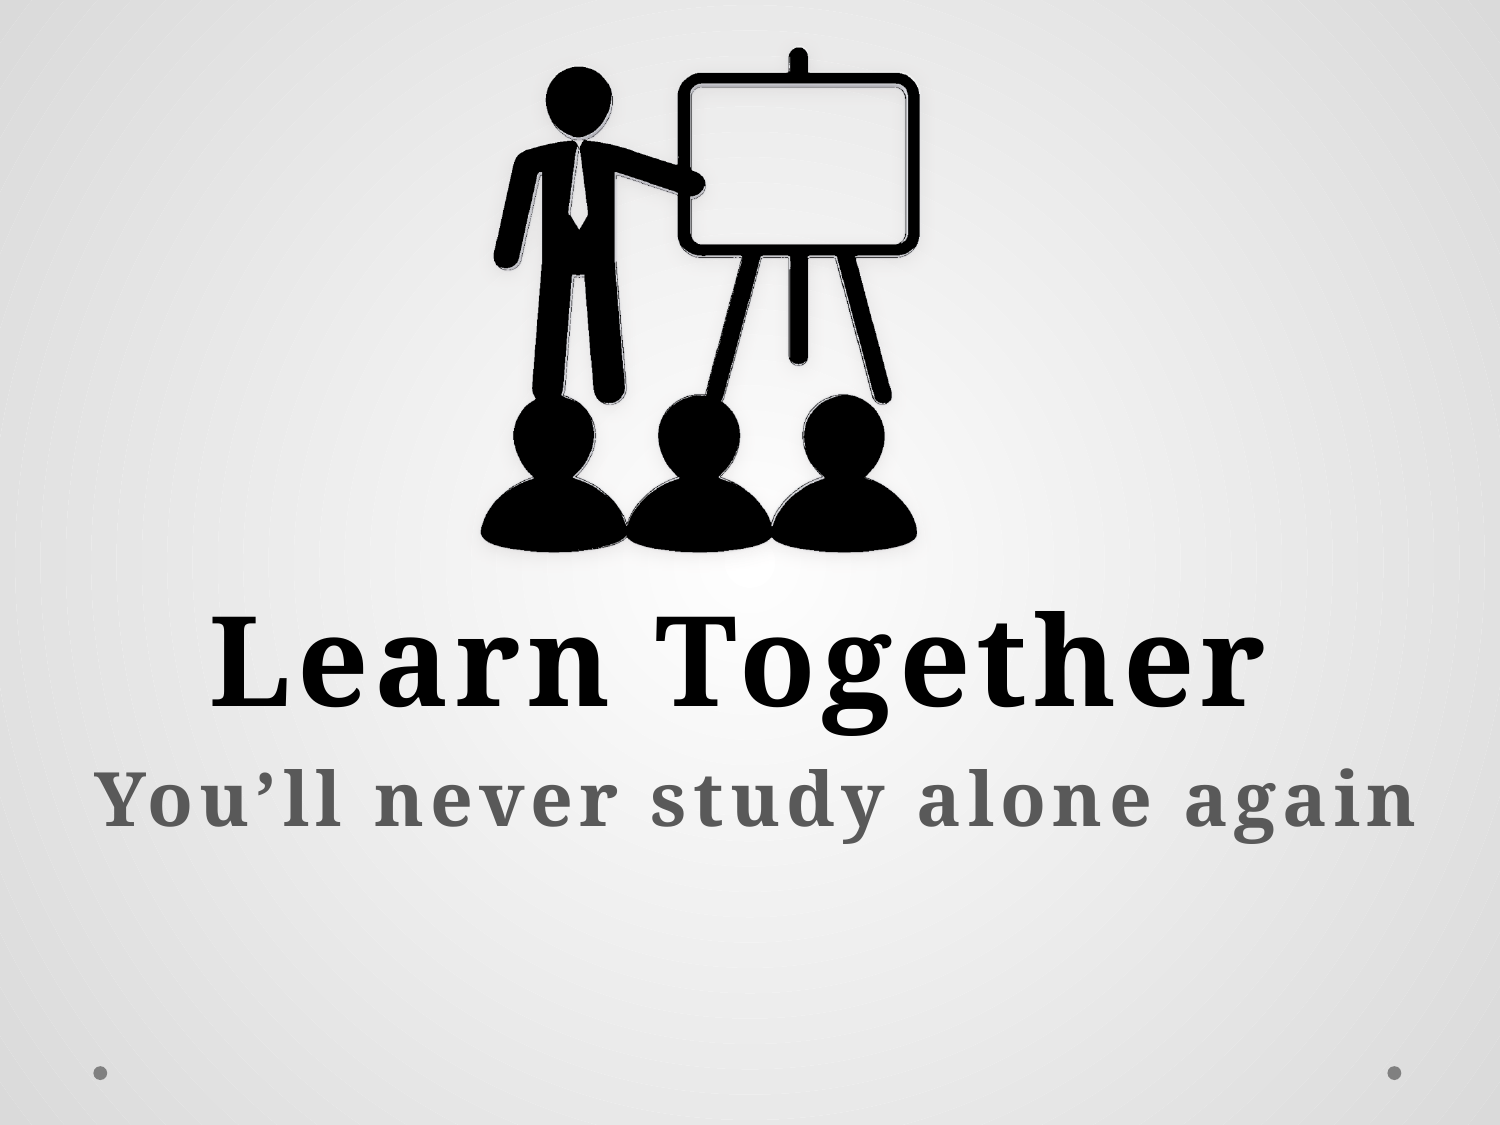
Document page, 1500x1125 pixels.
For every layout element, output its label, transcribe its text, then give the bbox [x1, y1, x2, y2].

text_box Learn Together [194, 574, 1283, 739]
picture [418, 0, 984, 628]
text_box You’ll never study alone again [79, 744, 1434, 849]
